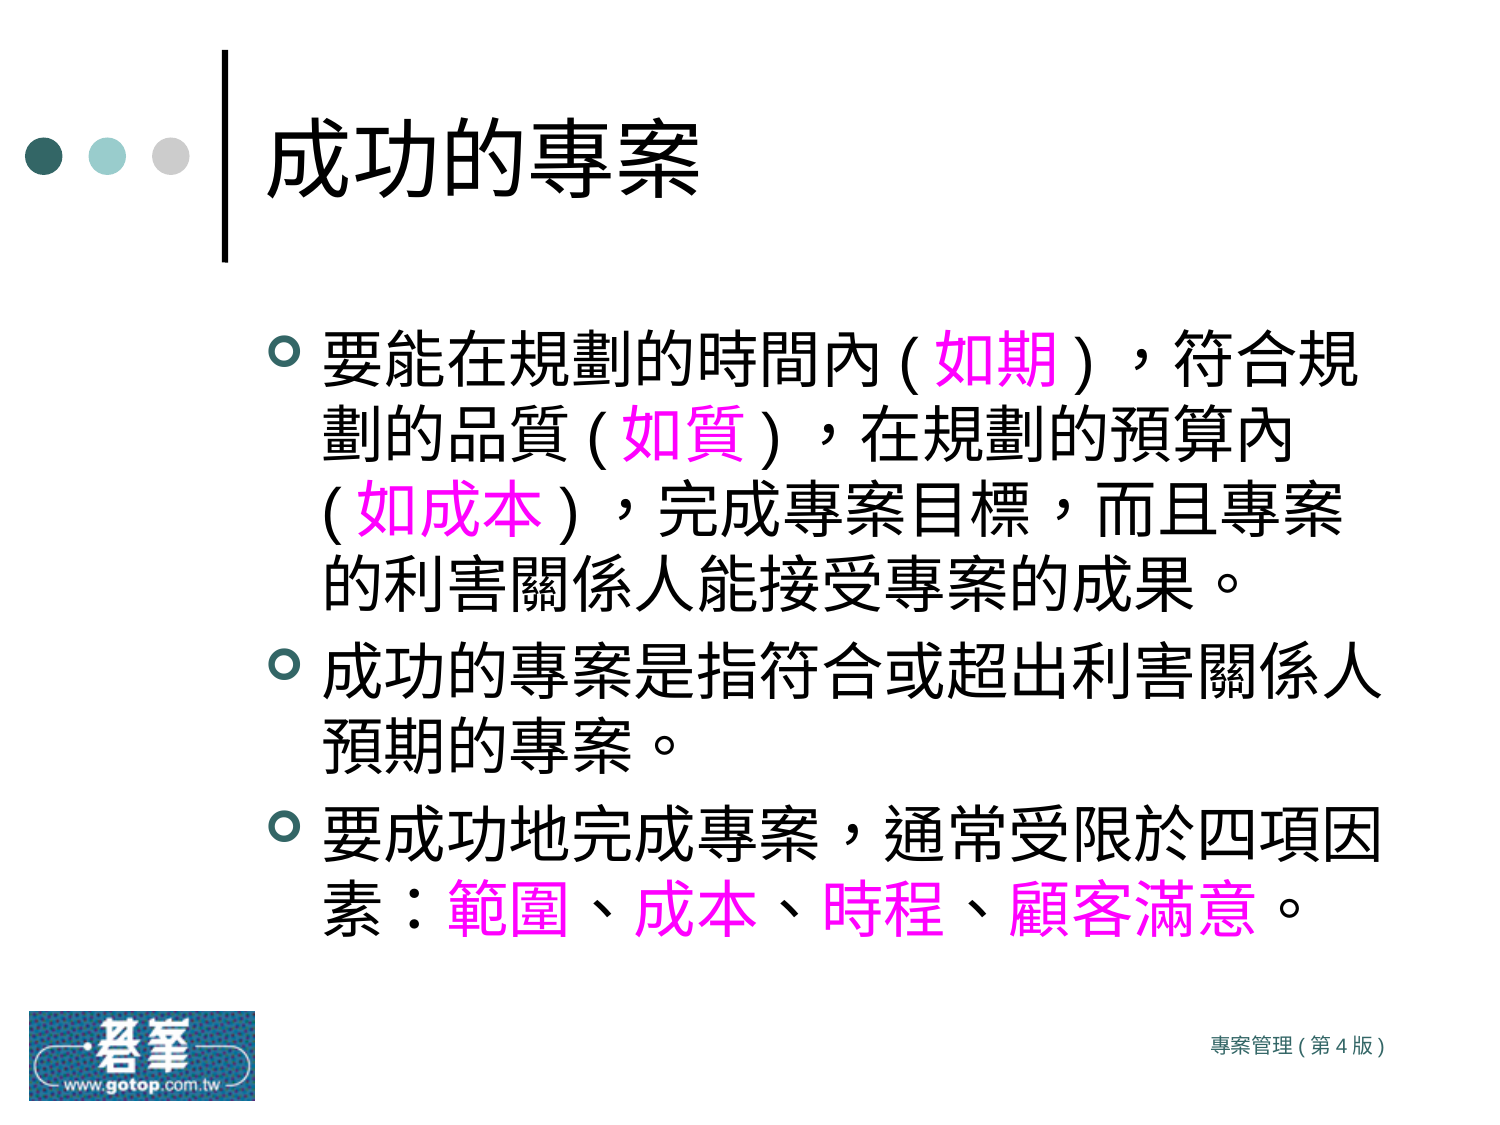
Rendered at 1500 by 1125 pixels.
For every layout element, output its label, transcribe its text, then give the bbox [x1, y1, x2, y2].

title 成功的專案 [249, 31, 1400, 282]
list 要能在規劃的時間內(如期)，符合規劃的品質(如質)，在規劃的預算內(如成本)，完成專案目標，而且專案的利害關係人能接受專案的成果。 成功的專案是指符合或超出利害關係人預期的專案。 要成功地完成專案，通常受限於四項因素：範圍、成本、時程、顧客滿意。 [249, 312, 1400, 988]
slide_number 專案管理(第4版) [1087, 1025, 1400, 1100]
picture [29, 1011, 255, 1101]
